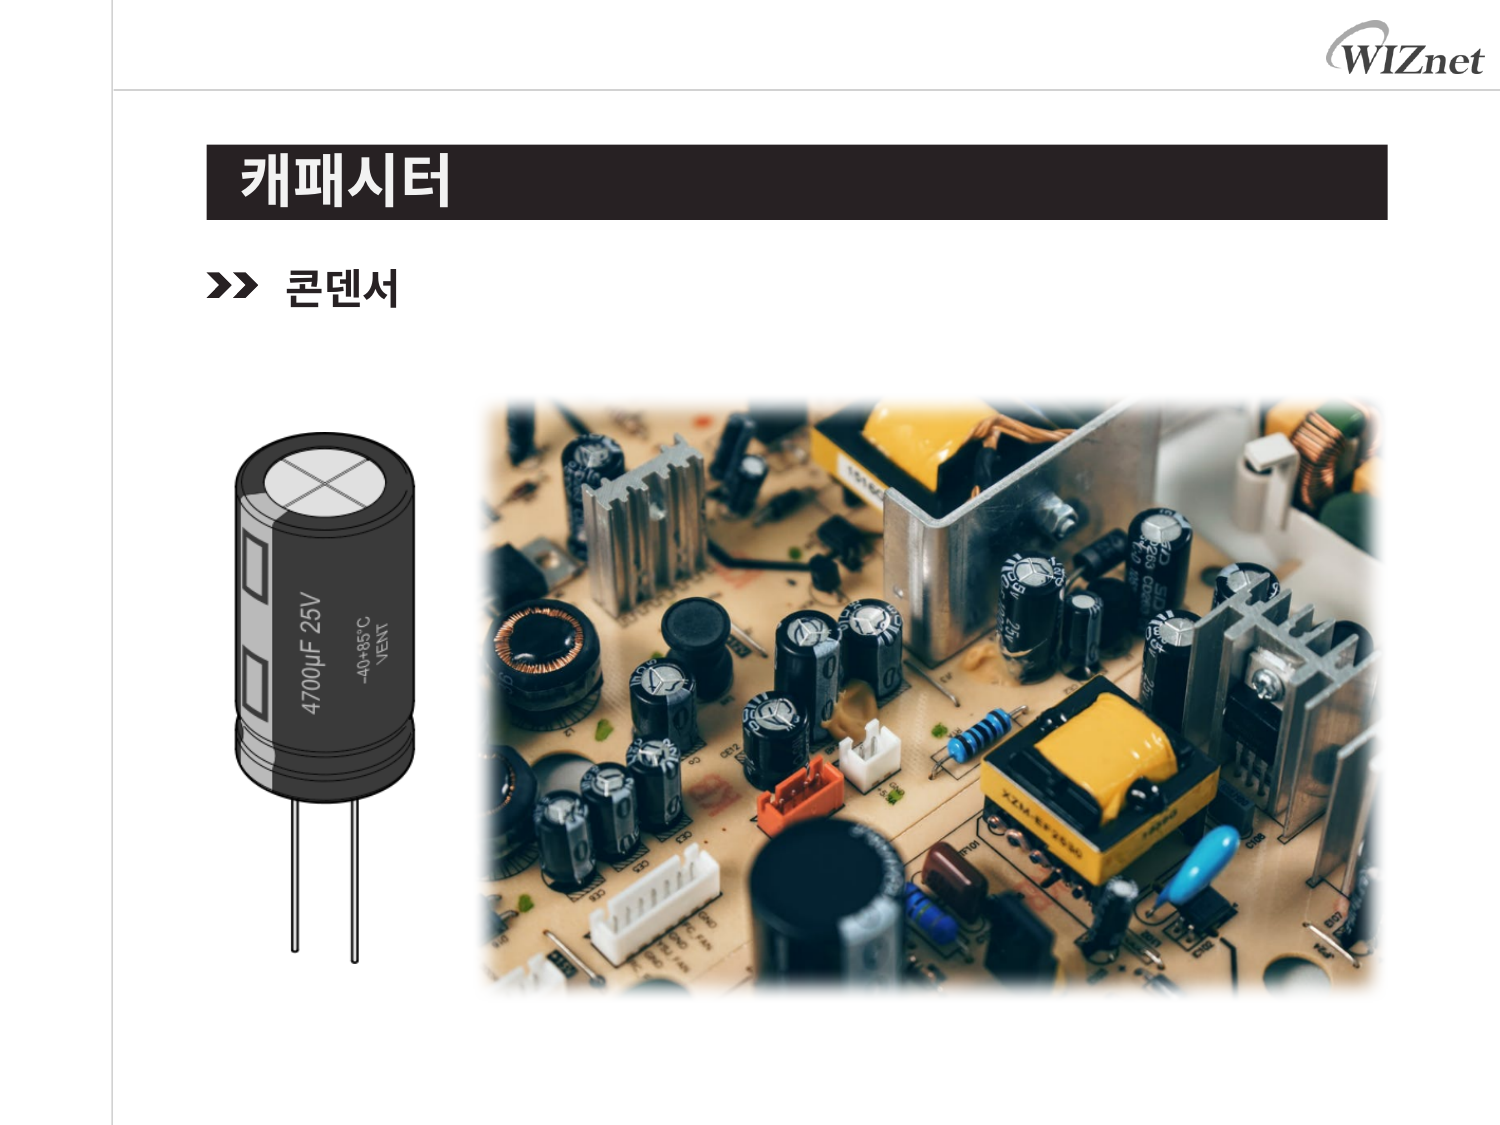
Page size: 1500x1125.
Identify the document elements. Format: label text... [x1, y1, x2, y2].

picture [1326, 20, 1485, 74]
text_box 캐패시터 [194, 137, 1447, 222]
picture [473, 392, 1389, 1003]
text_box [206, 255, 1329, 322]
picture [230, 432, 419, 964]
